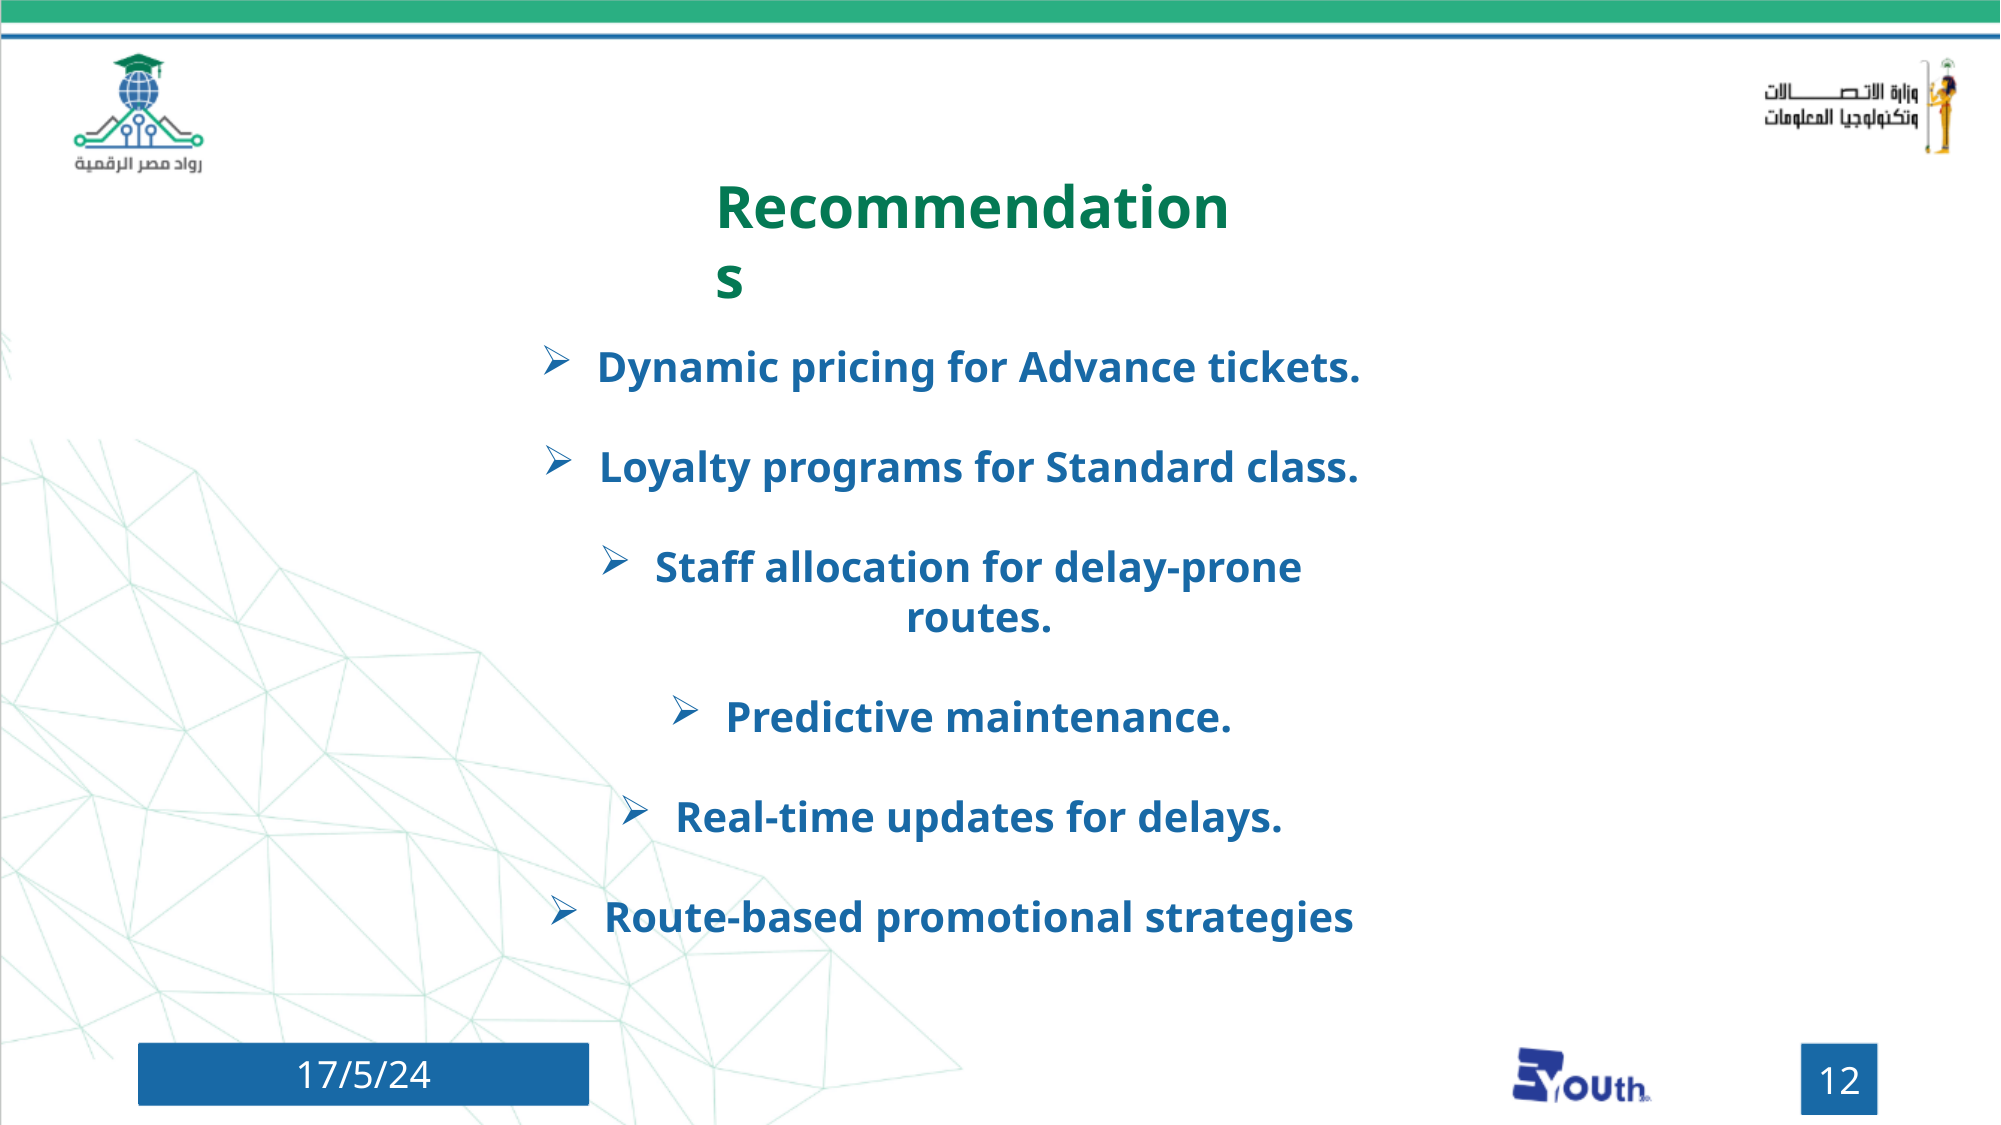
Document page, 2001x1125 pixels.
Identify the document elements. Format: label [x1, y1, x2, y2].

list [0, 0, 2000, 1125]
